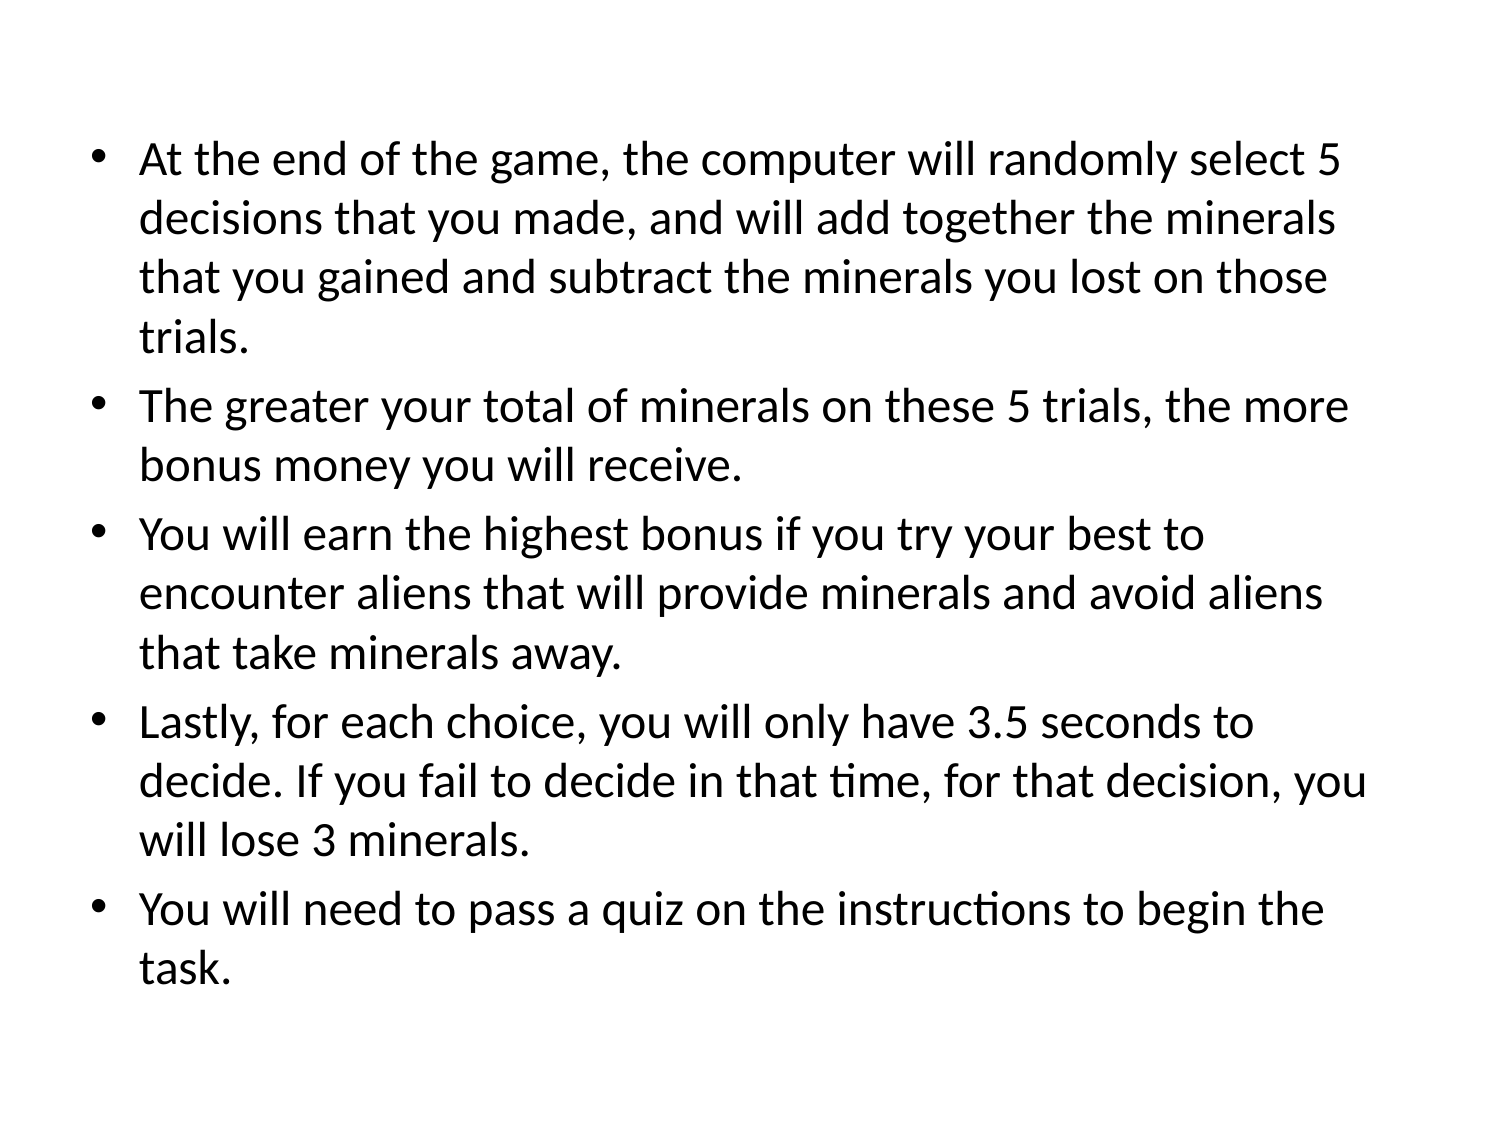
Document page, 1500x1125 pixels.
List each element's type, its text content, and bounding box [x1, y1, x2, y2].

list At the end of the game, the computer will randomly select 5 decisions that you made, and will add together the minerals that you gained and subtract the minerals you lost on those trials. The greater your total of minerals on these 5 trials, the more bonus money you will receive. You will earn the highest bonus if you try your best to encounter aliens that will provide minerals and avoid aliens that take minerals away. Lastly, for each choice, you will only have 3.5 seconds to decide. If you fail to decide in that time, for that decision, you will lose 3 minerals. You will need to pass a quiz on the instructions to begin the task. [75, 118, 1425, 1005]
